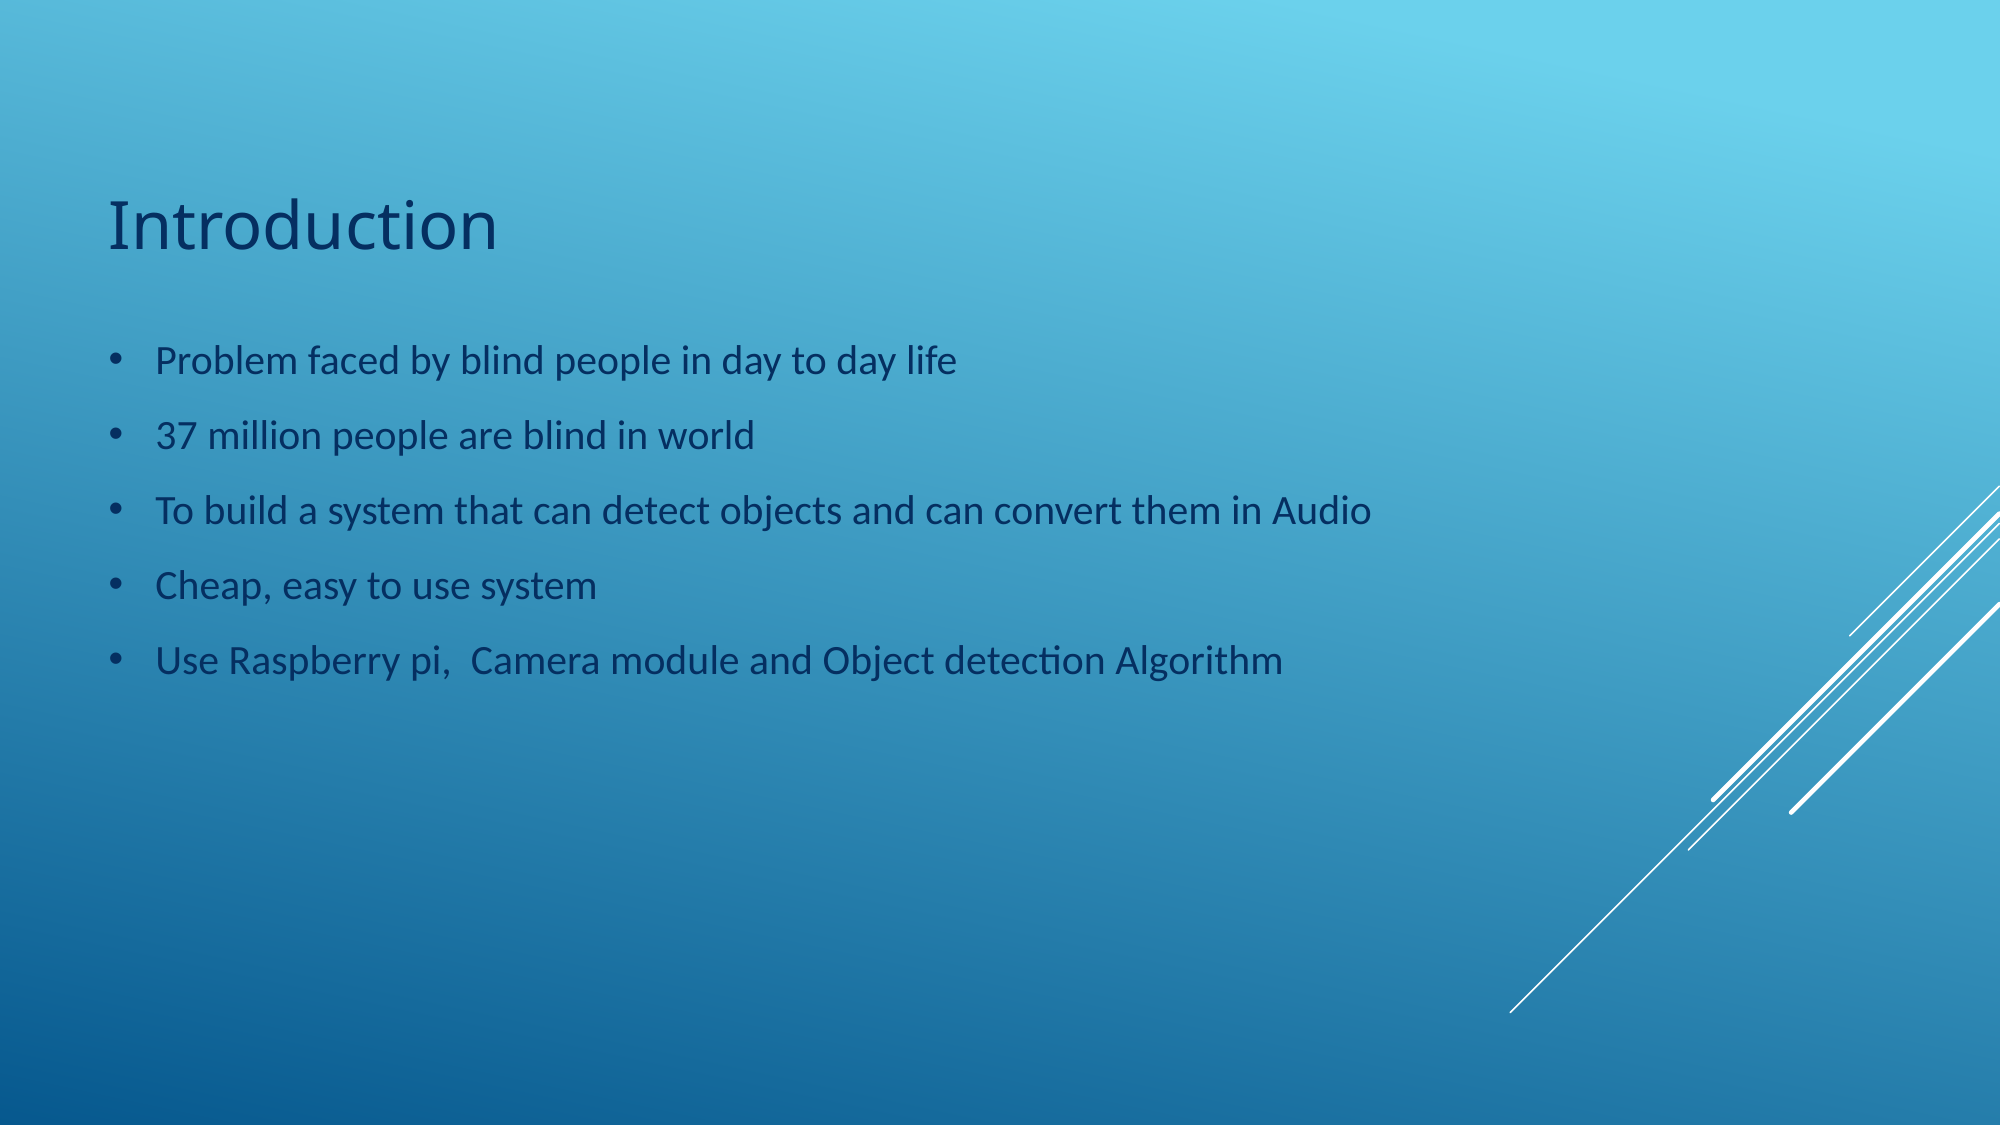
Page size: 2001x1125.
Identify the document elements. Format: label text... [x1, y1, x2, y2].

text_box Introduction Problem faced by blind people in day to day life 37 million people are blind in world To build a system that can detect objects and can convert them in Audio Cheap, easy to use system Use Raspberry pi, Camera module and Object detection Algorithm [93, 175, 1951, 940]
